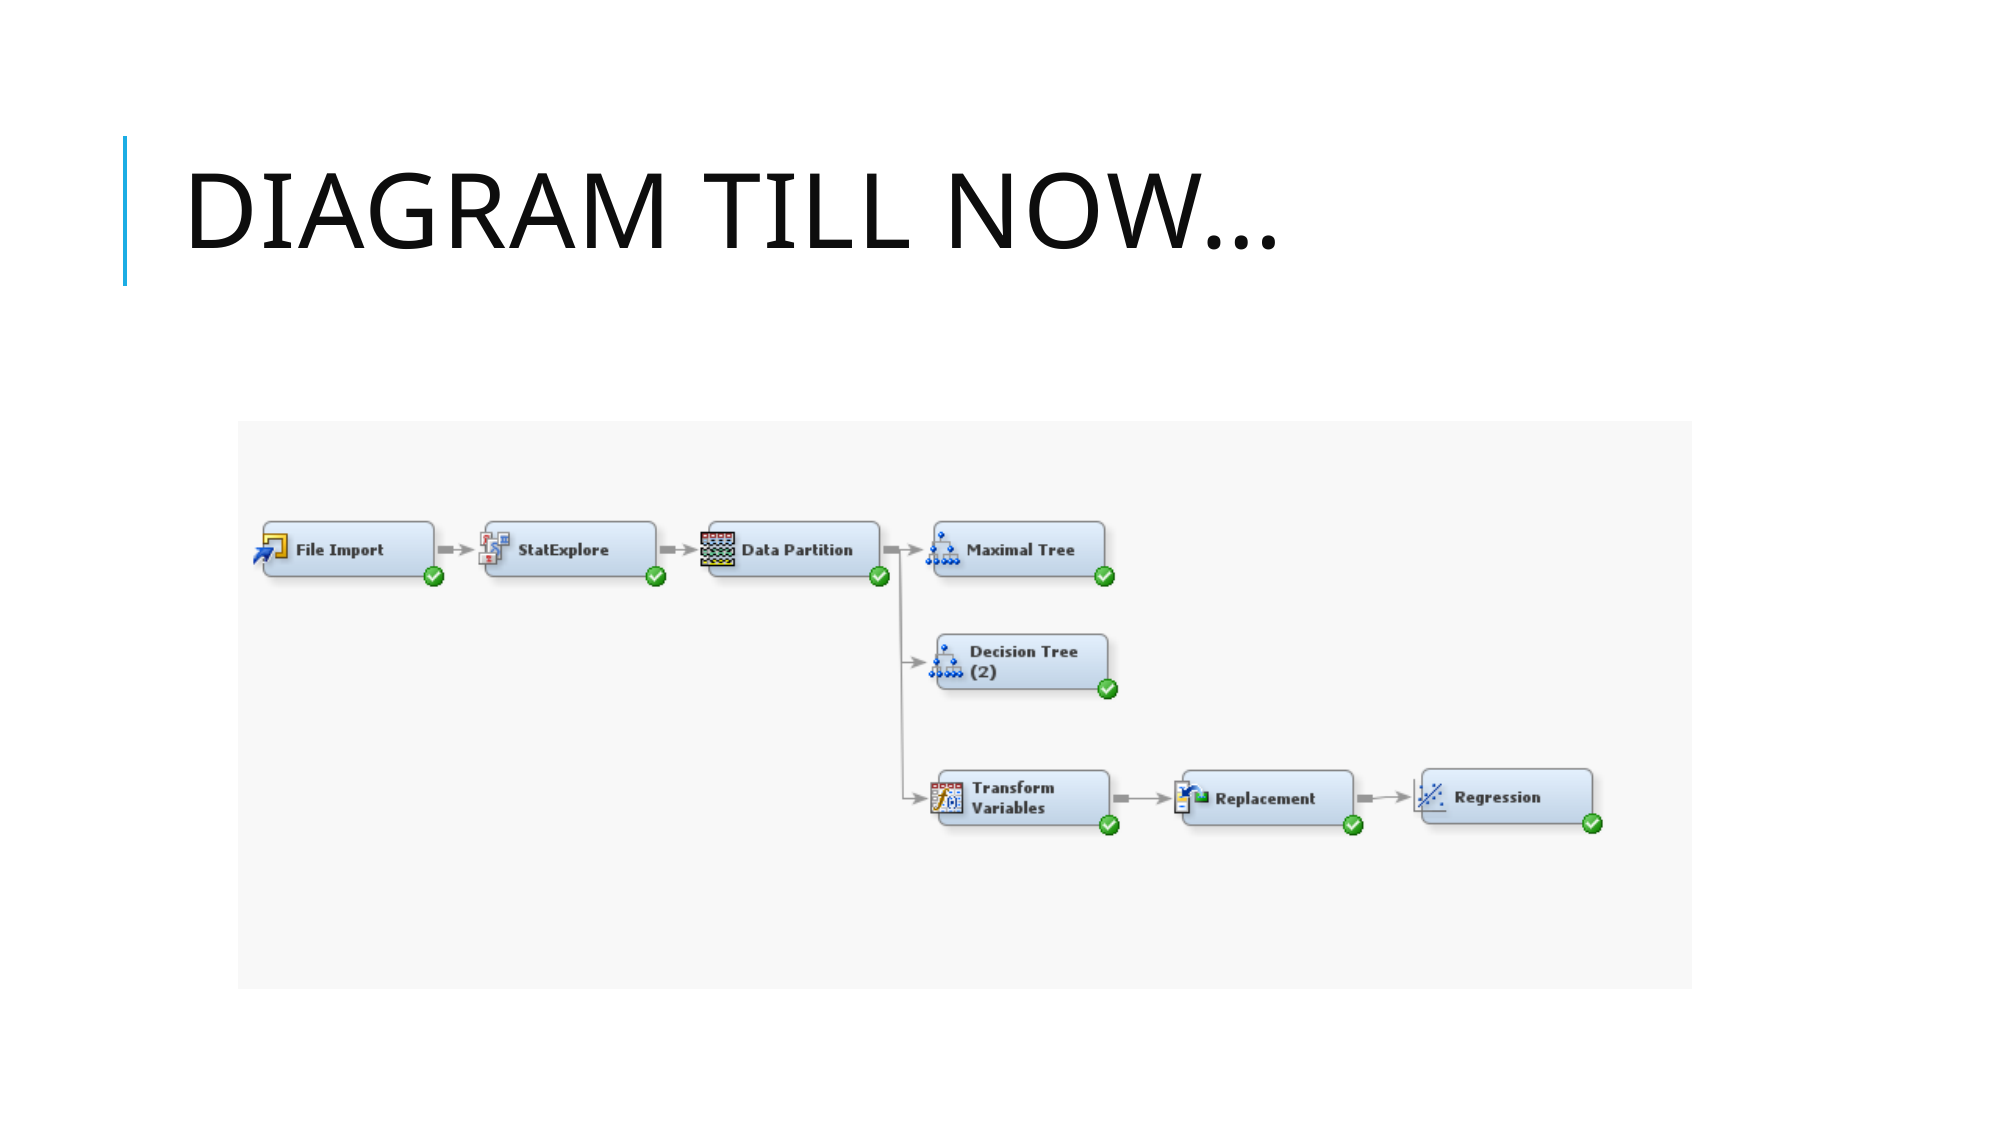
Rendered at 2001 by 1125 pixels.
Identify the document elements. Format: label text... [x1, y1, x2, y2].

title Diagram till now… [168, 96, 1763, 342]
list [238, 420, 1693, 989]
